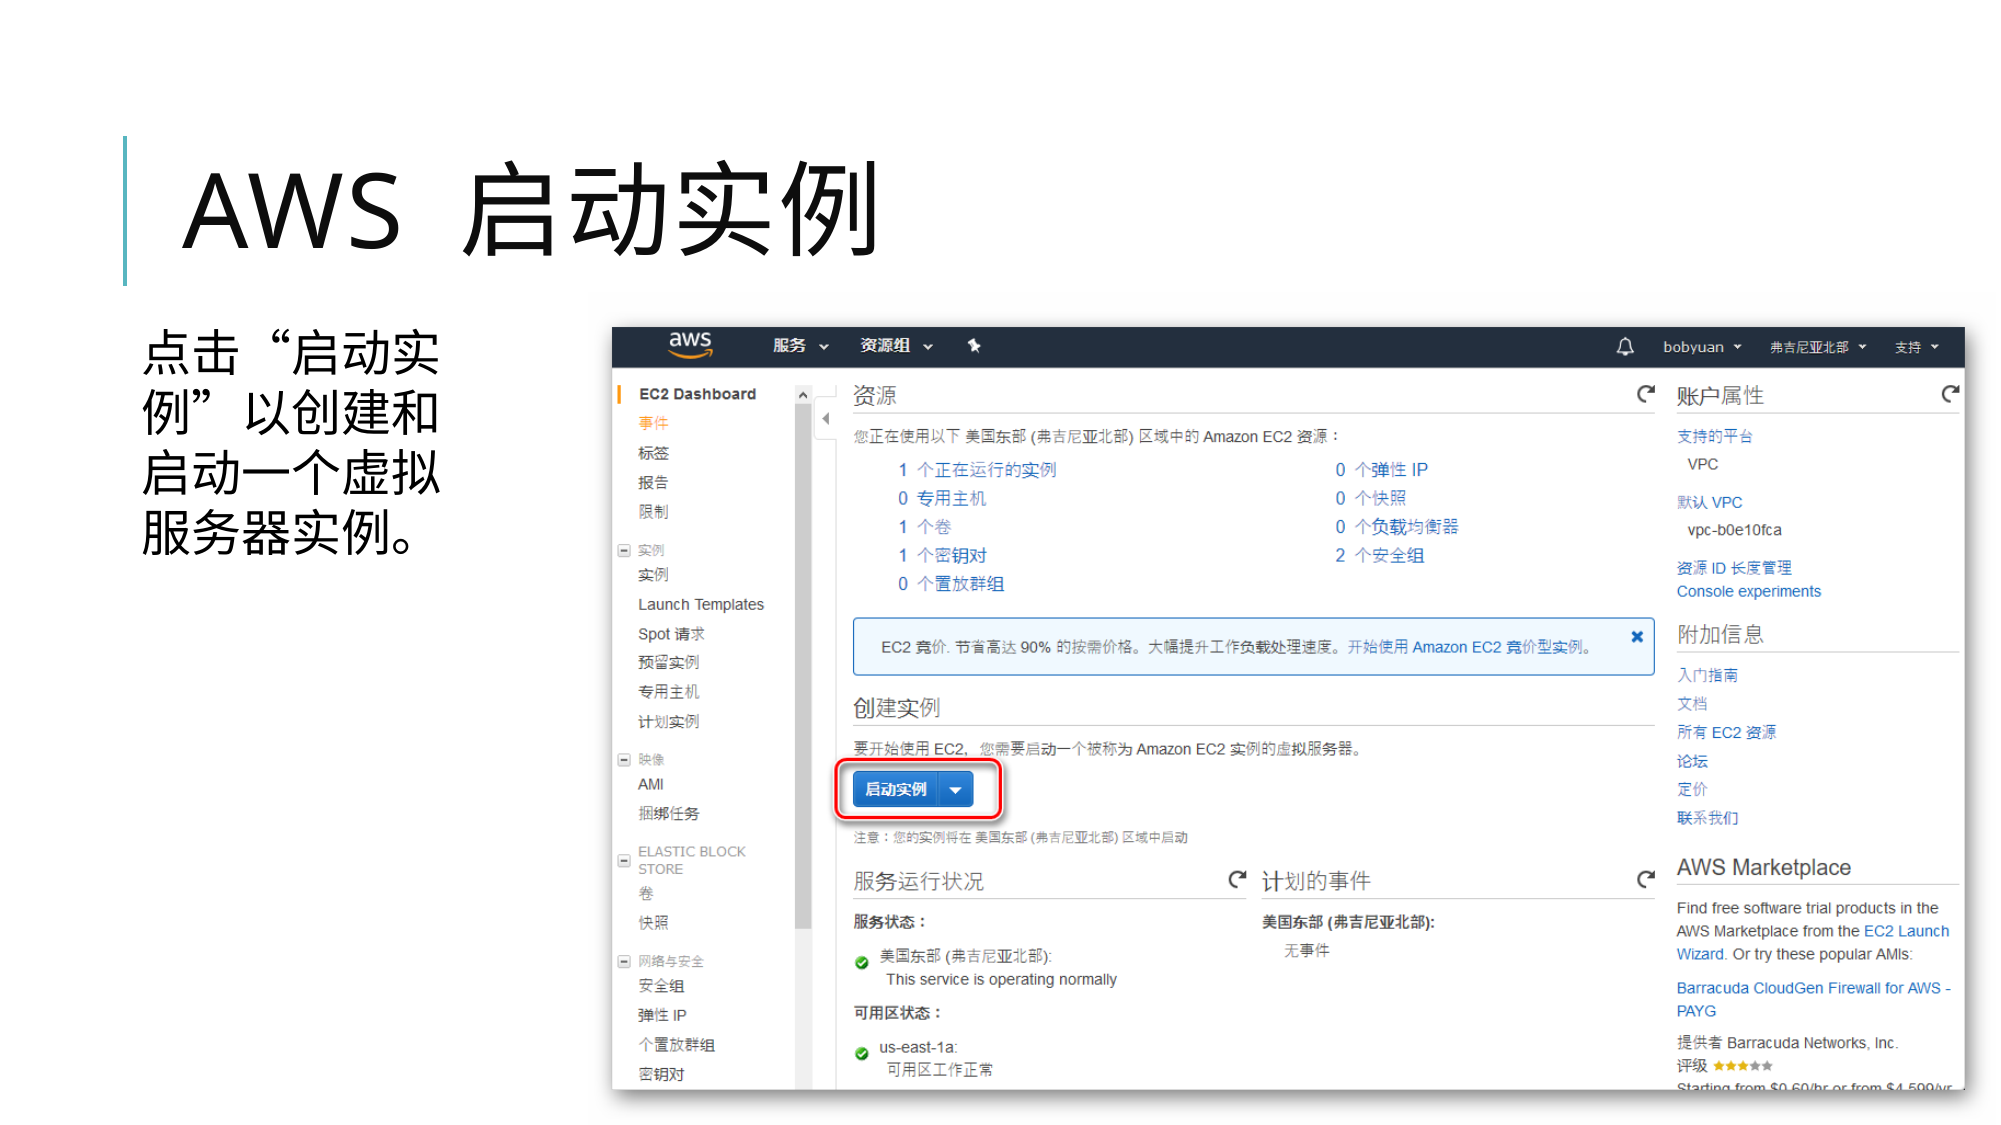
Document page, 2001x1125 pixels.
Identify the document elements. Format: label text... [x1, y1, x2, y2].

picture [576, 292, 2000, 1125]
title AWS 启动实例 [168, 96, 1763, 342]
text_box 点击“启动实例”以创建和启动一个虚拟服务器实例。 [126, 313, 485, 569]
